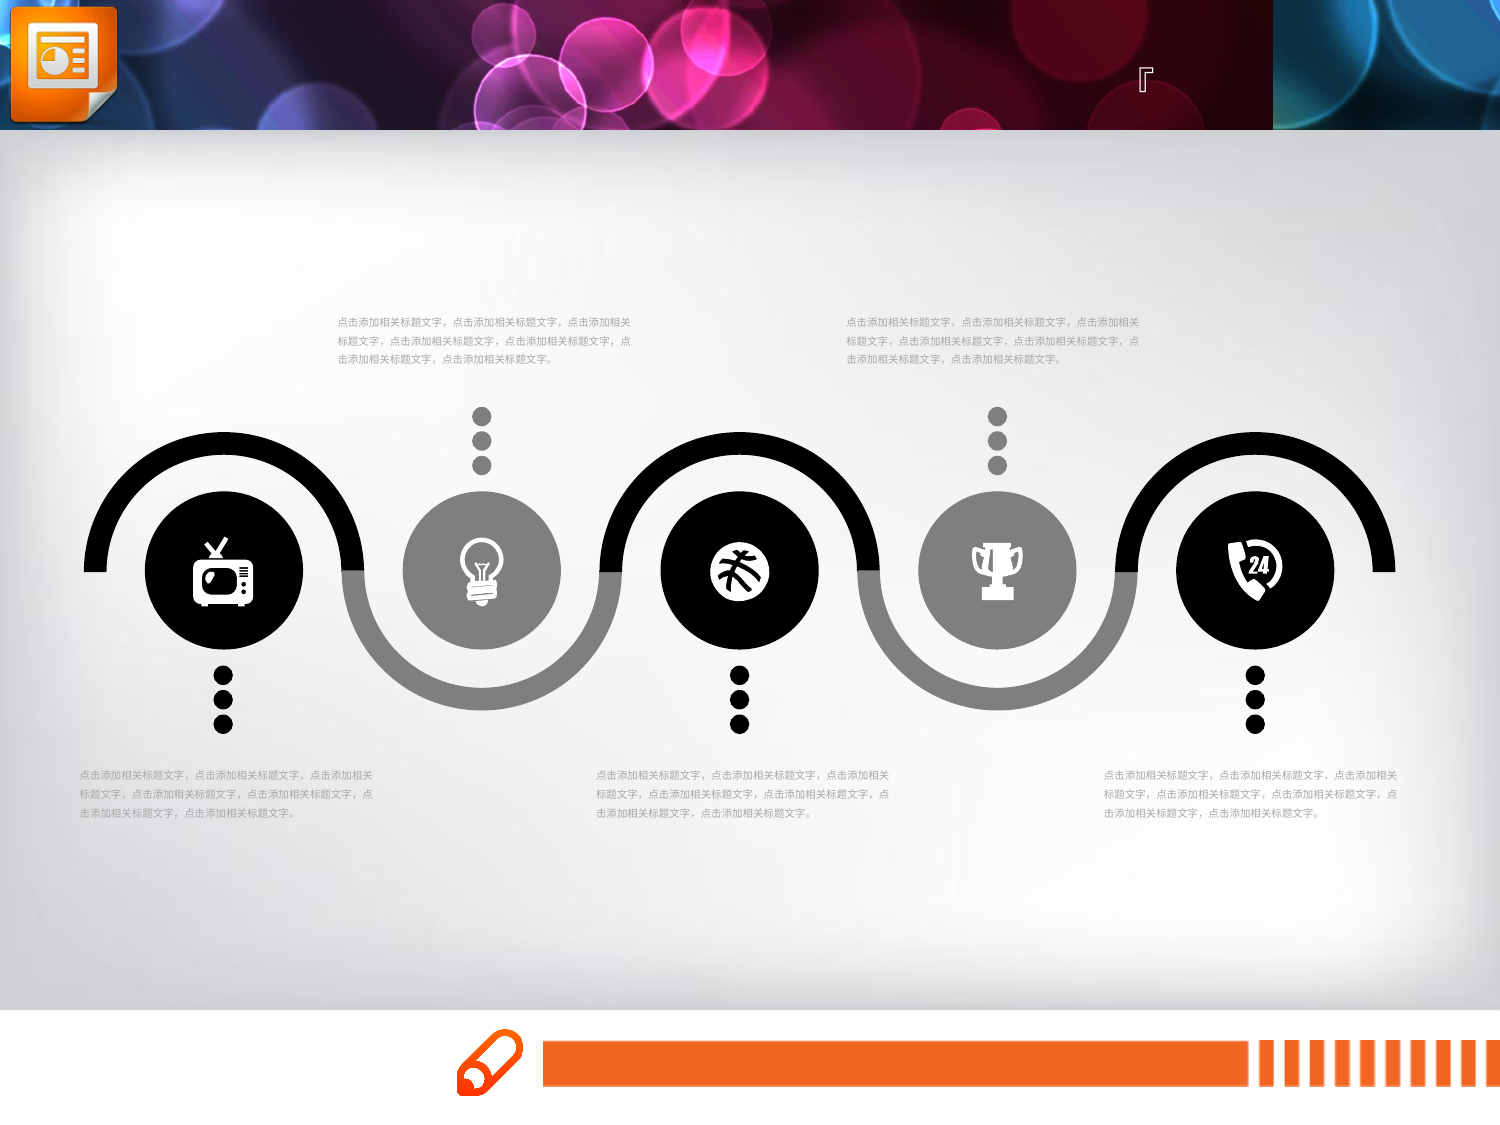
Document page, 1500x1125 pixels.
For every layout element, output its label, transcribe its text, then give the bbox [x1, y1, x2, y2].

picture [543, 1040, 1500, 1087]
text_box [918, 491, 1077, 650]
text_box 点击添加相关标题文字，点击添加相关标题文字，点击添加相关标题文字，点击添加相关标题文字，点击添加相关标题文字，点击添加相关标题文字，点击添加相关标题文字。 [1089, 755, 1422, 827]
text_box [402, 491, 562, 650]
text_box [987, 406, 1008, 476]
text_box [660, 491, 819, 650]
picture [0, 0, 1500, 1012]
text_box 点击添加相关标题文字，点击添加相关标题文字，点击添加相关标题文字，点击添加相关标题文字，点击添加相关标题文字，点击添加相关标题文字，点击添加相关标题文字。 [831, 302, 1164, 374]
text_box 点击添加相关标题文字，点击添加相关标题文字，点击添加相关标题文字，点击添加相关标题文字，点击添加相关标题文字，点击添加相关标题文字，点击添加相关标题文字。 [64, 755, 397, 827]
text_box 点击添加相关标题文字，点击添加相关标题文字，点击添加相关标题文字，点击添加相关标题文字，点击添加相关标题文字，点击添加相关标题文字，点击添加相关标题文字。 [581, 755, 914, 827]
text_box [1245, 665, 1266, 735]
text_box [471, 406, 492, 476]
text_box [83, 429, 1396, 713]
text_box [1175, 491, 1335, 650]
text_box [144, 491, 304, 650]
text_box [213, 665, 234, 735]
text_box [729, 665, 750, 735]
text_box 点击添加相关标题文字，点击添加相关标题文字，点击添加相关标题文字，点击添加相关标题文字，点击添加相关标题文字，点击添加相关标题文字，点击添加相关标题文字。 [322, 302, 655, 374]
